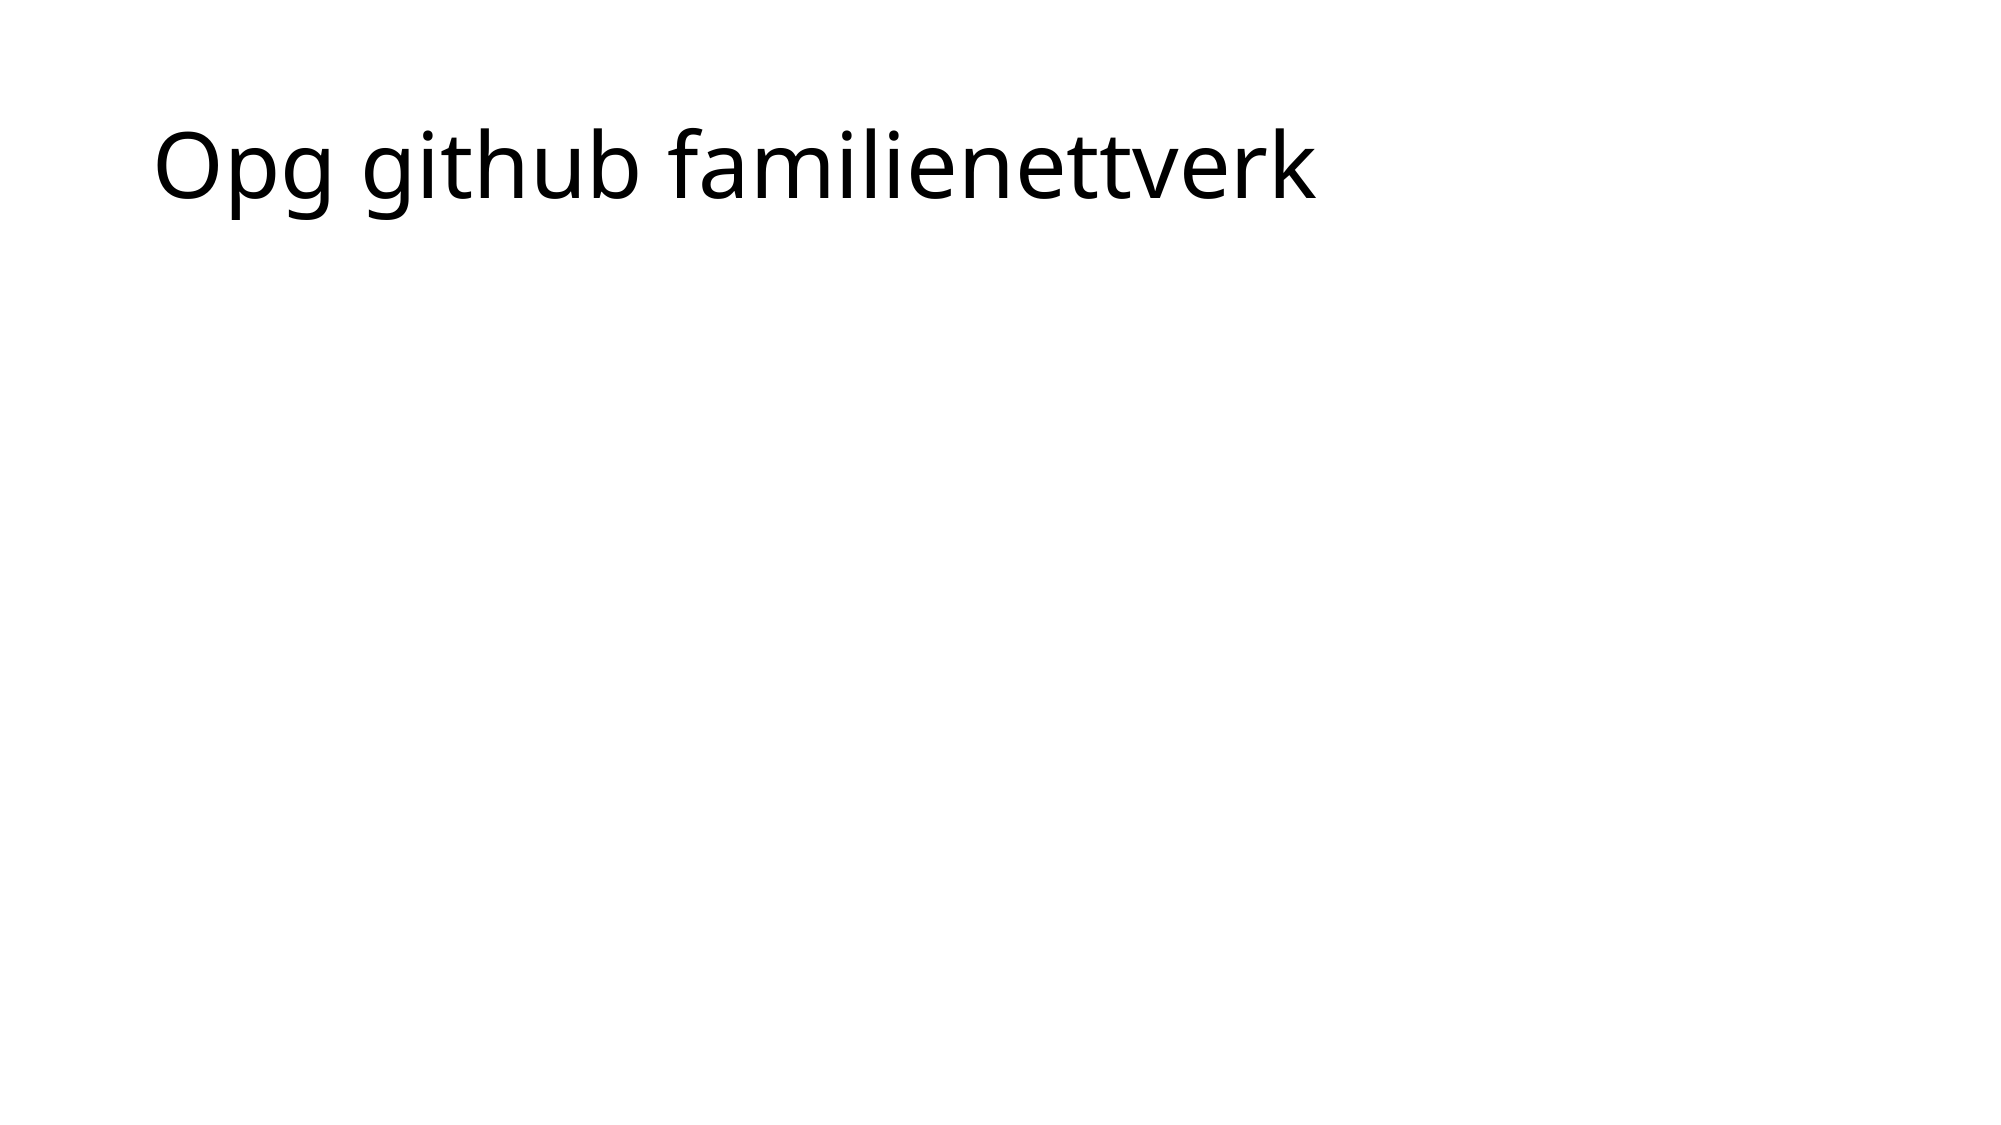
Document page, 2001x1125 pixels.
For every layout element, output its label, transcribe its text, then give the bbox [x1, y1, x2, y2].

title Opg github familienettverk [137, 59, 1863, 278]
